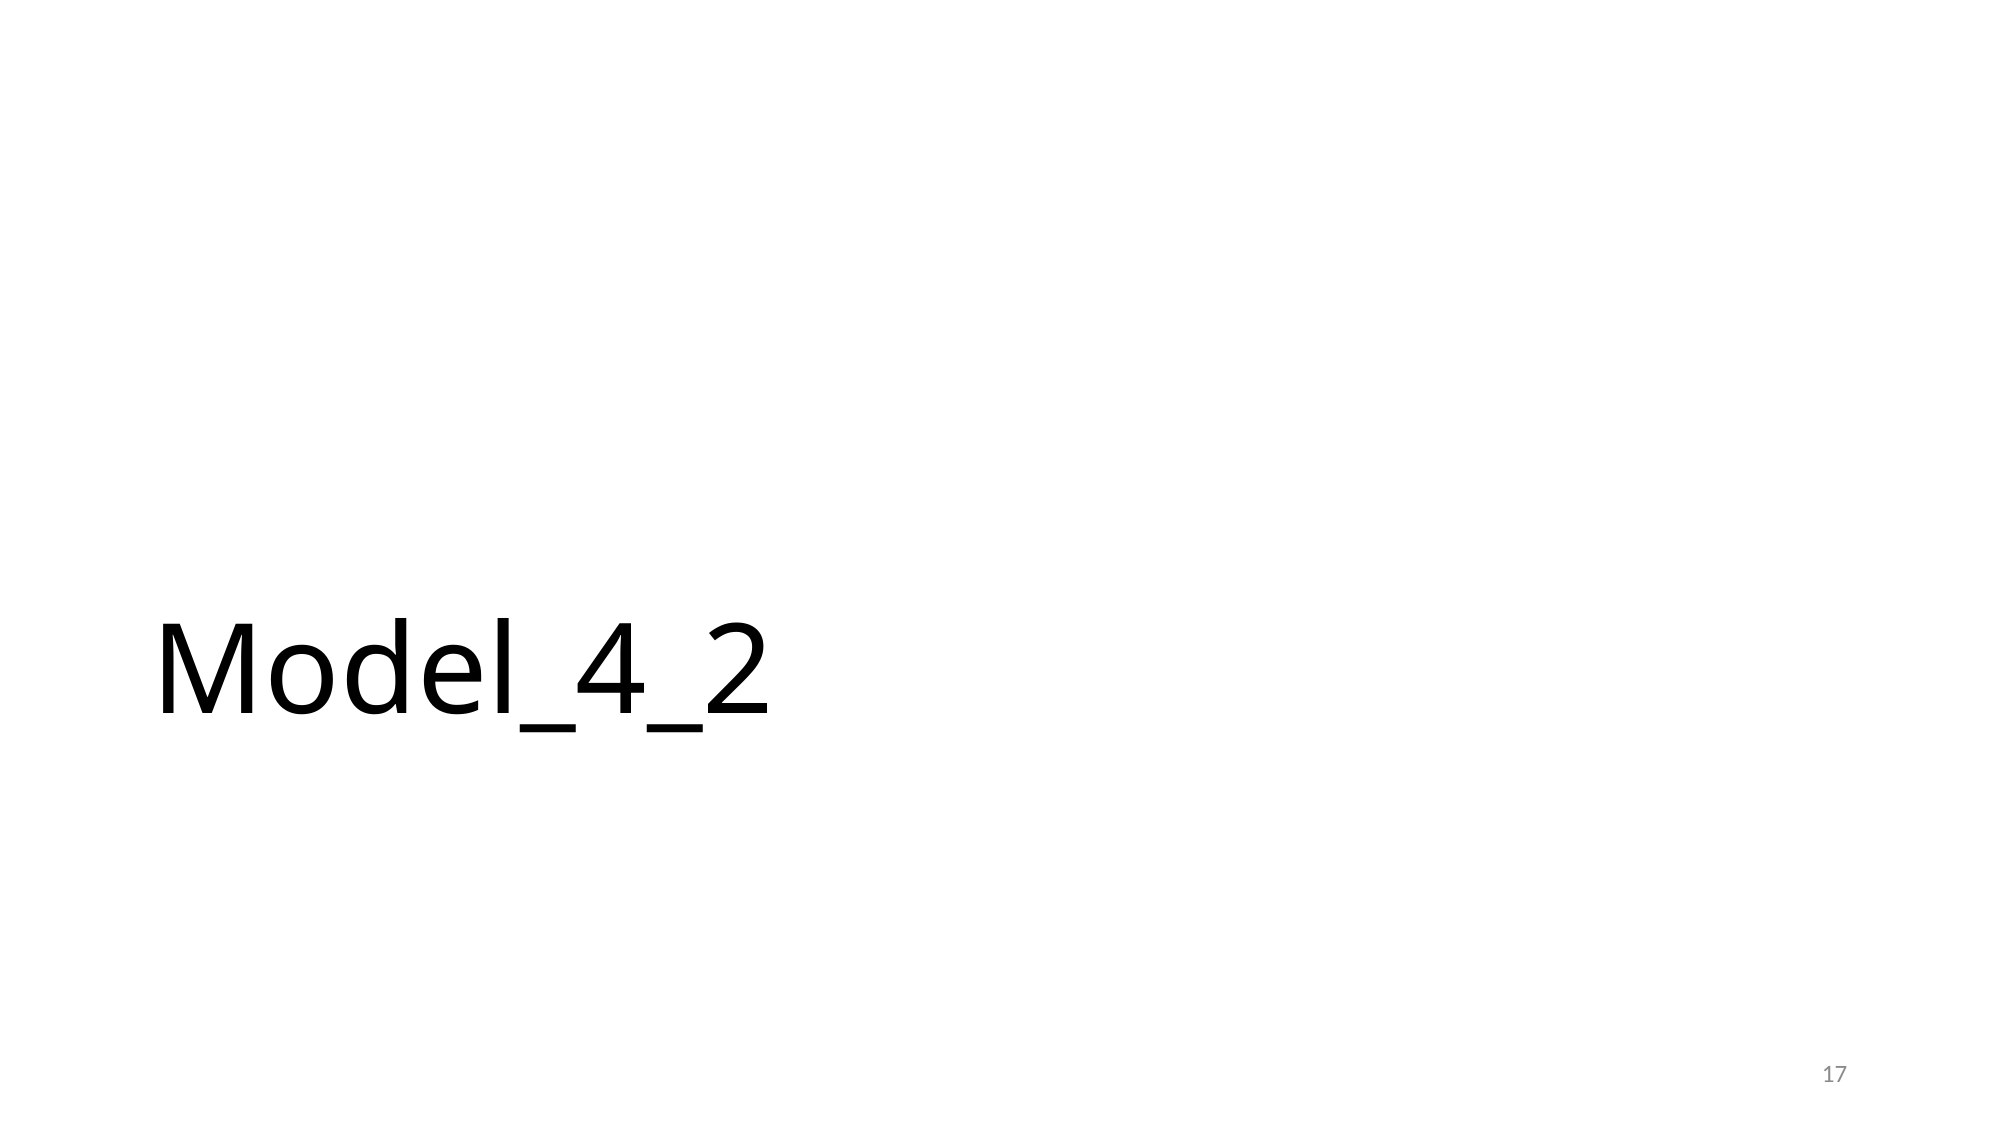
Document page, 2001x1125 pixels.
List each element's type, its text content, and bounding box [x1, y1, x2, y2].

title Model_4_2 [136, 280, 1862, 749]
slide_number 17 [1412, 1042, 1863, 1103]
